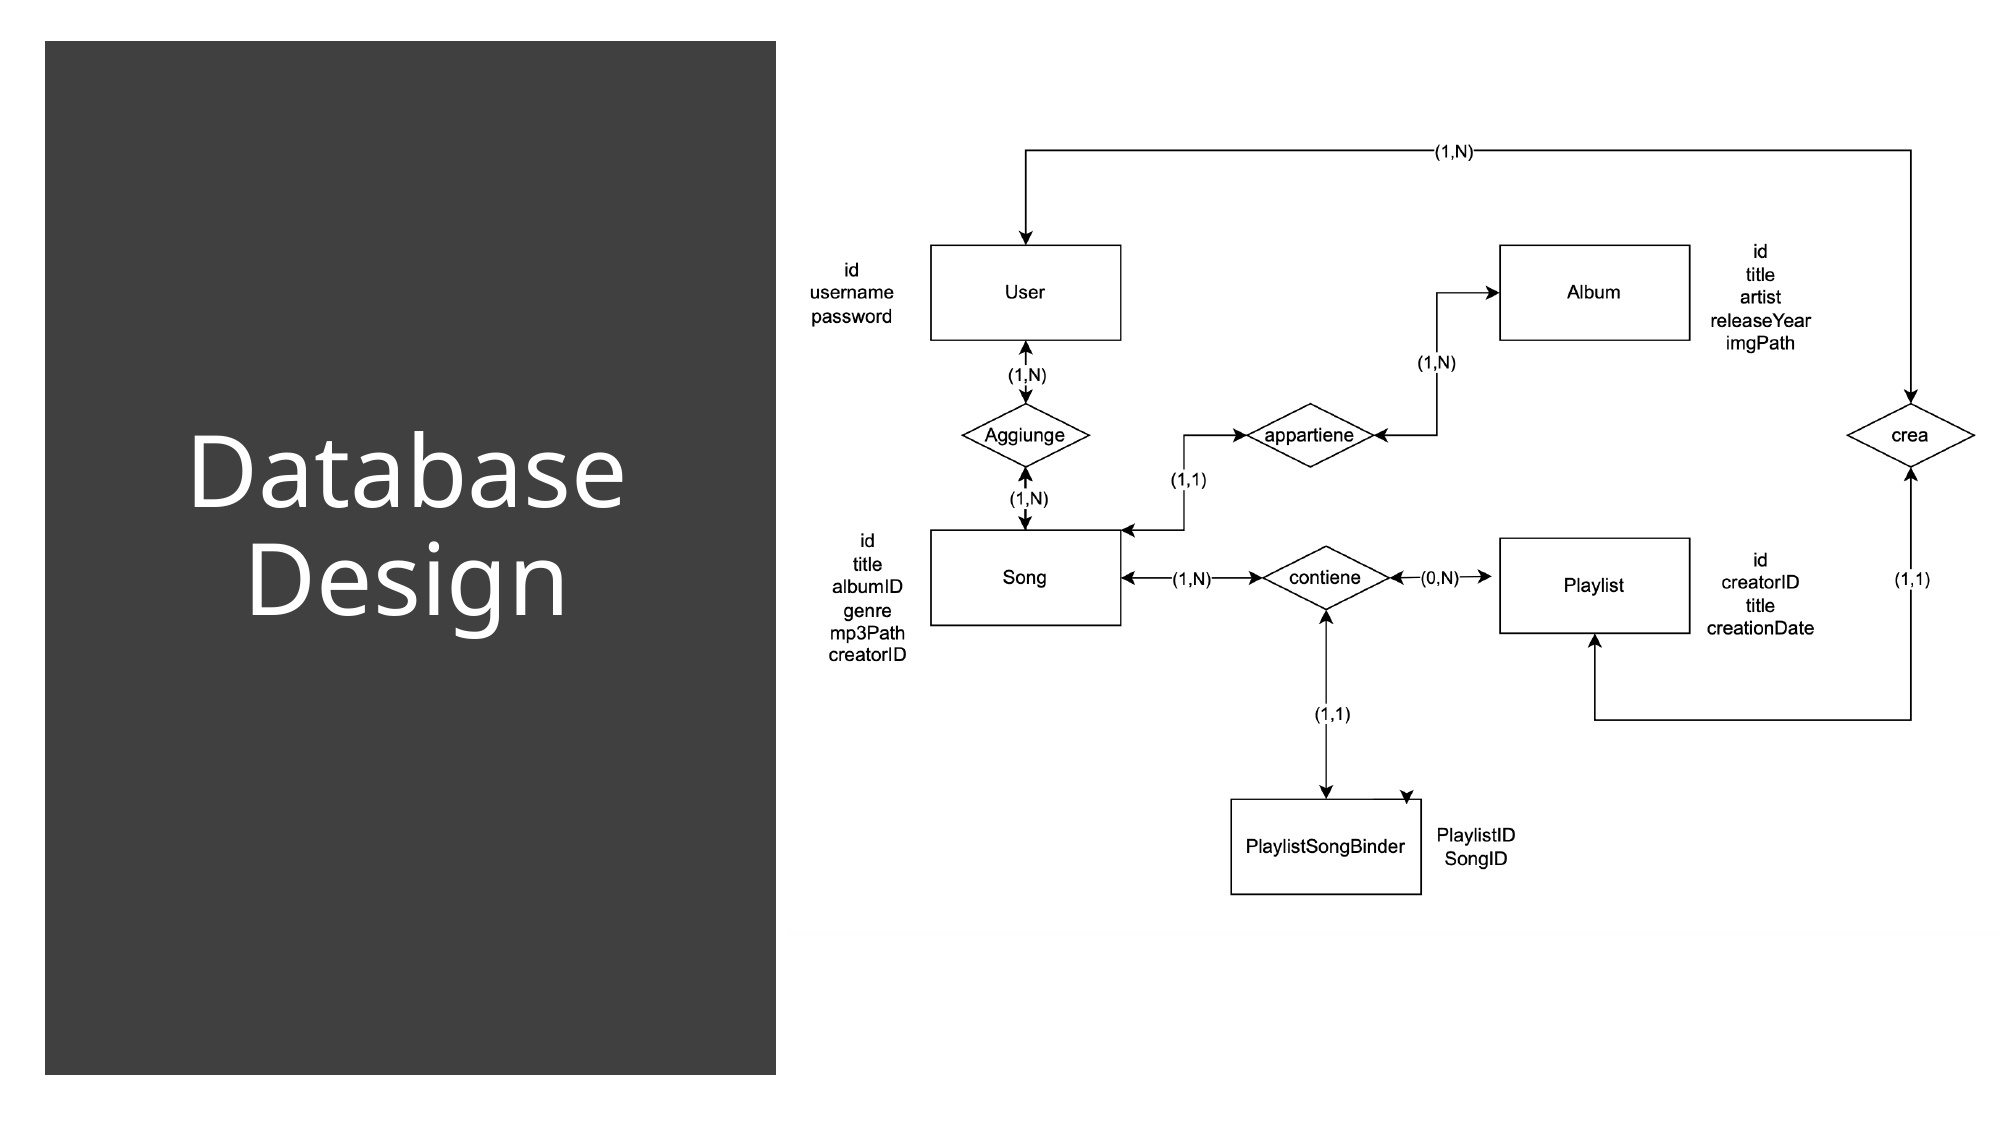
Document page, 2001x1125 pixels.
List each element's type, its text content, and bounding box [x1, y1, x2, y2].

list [786, 122, 2000, 936]
text_box [54, 50, 767, 1066]
title Database Design [121, 121, 693, 936]
